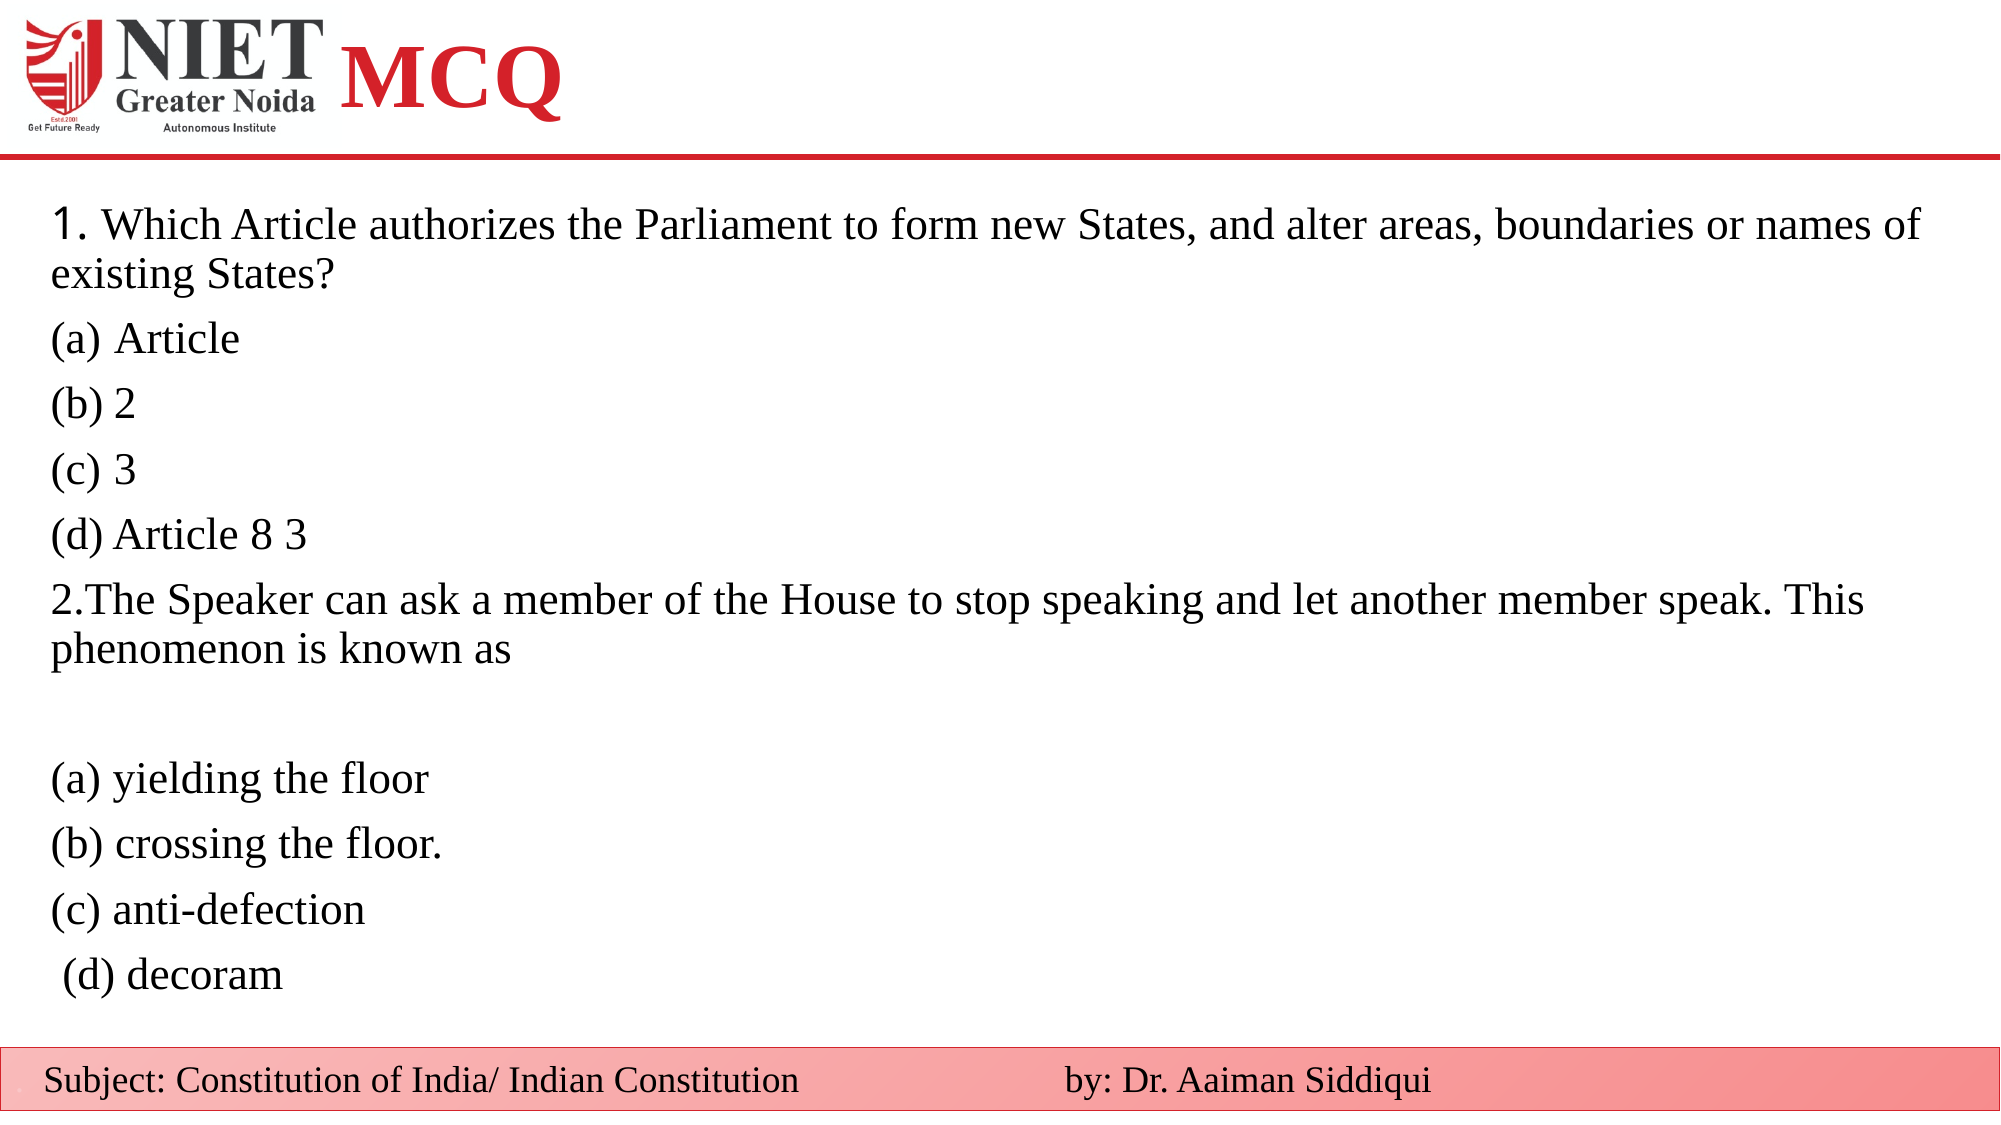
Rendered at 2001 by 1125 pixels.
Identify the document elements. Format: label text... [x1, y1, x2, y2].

list 1. Which Article authorizes the Parliament to form new States, and alter areas, boundaries or names of existing States? Article 2 3 (d) Article 8 3 2.The Speaker can ask a member of the House to stop speaking and let another member speak. This phenomenon is known as (a) yielding the floor (b) crossing the floor. (c) anti-defection (d) decoram [35, 192, 1960, 1014]
picture [7, 4, 342, 148]
title MCQ [325, 15, 1993, 141]
